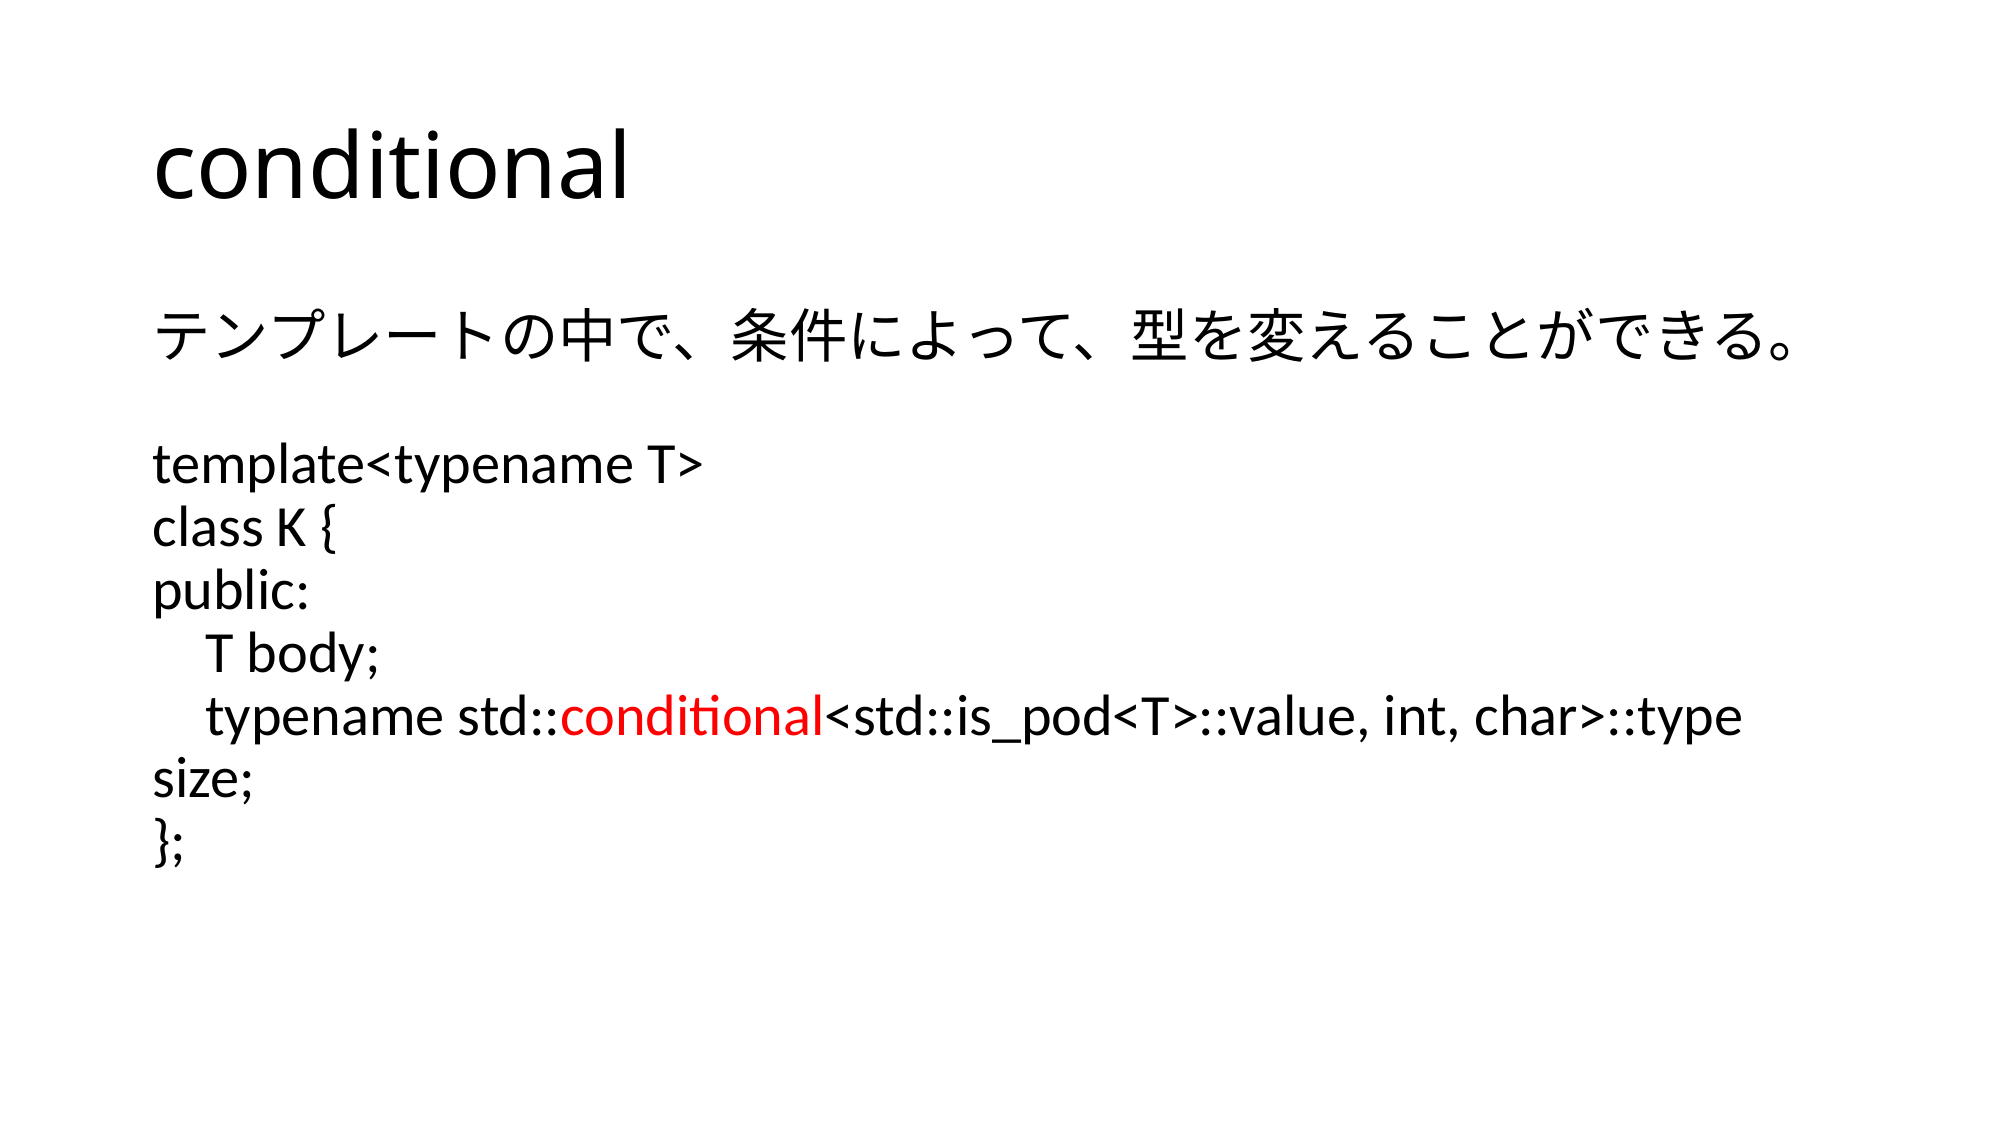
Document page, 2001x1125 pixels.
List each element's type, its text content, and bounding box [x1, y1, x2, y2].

list テンプレートの中で、条件によって、型を変えることができる。 template<typename T> class K { public: T body; typename std::conditional<std::is_pod<T>::value, int, char>::type size; }; [137, 299, 1863, 1014]
title conditional [137, 59, 1863, 278]
